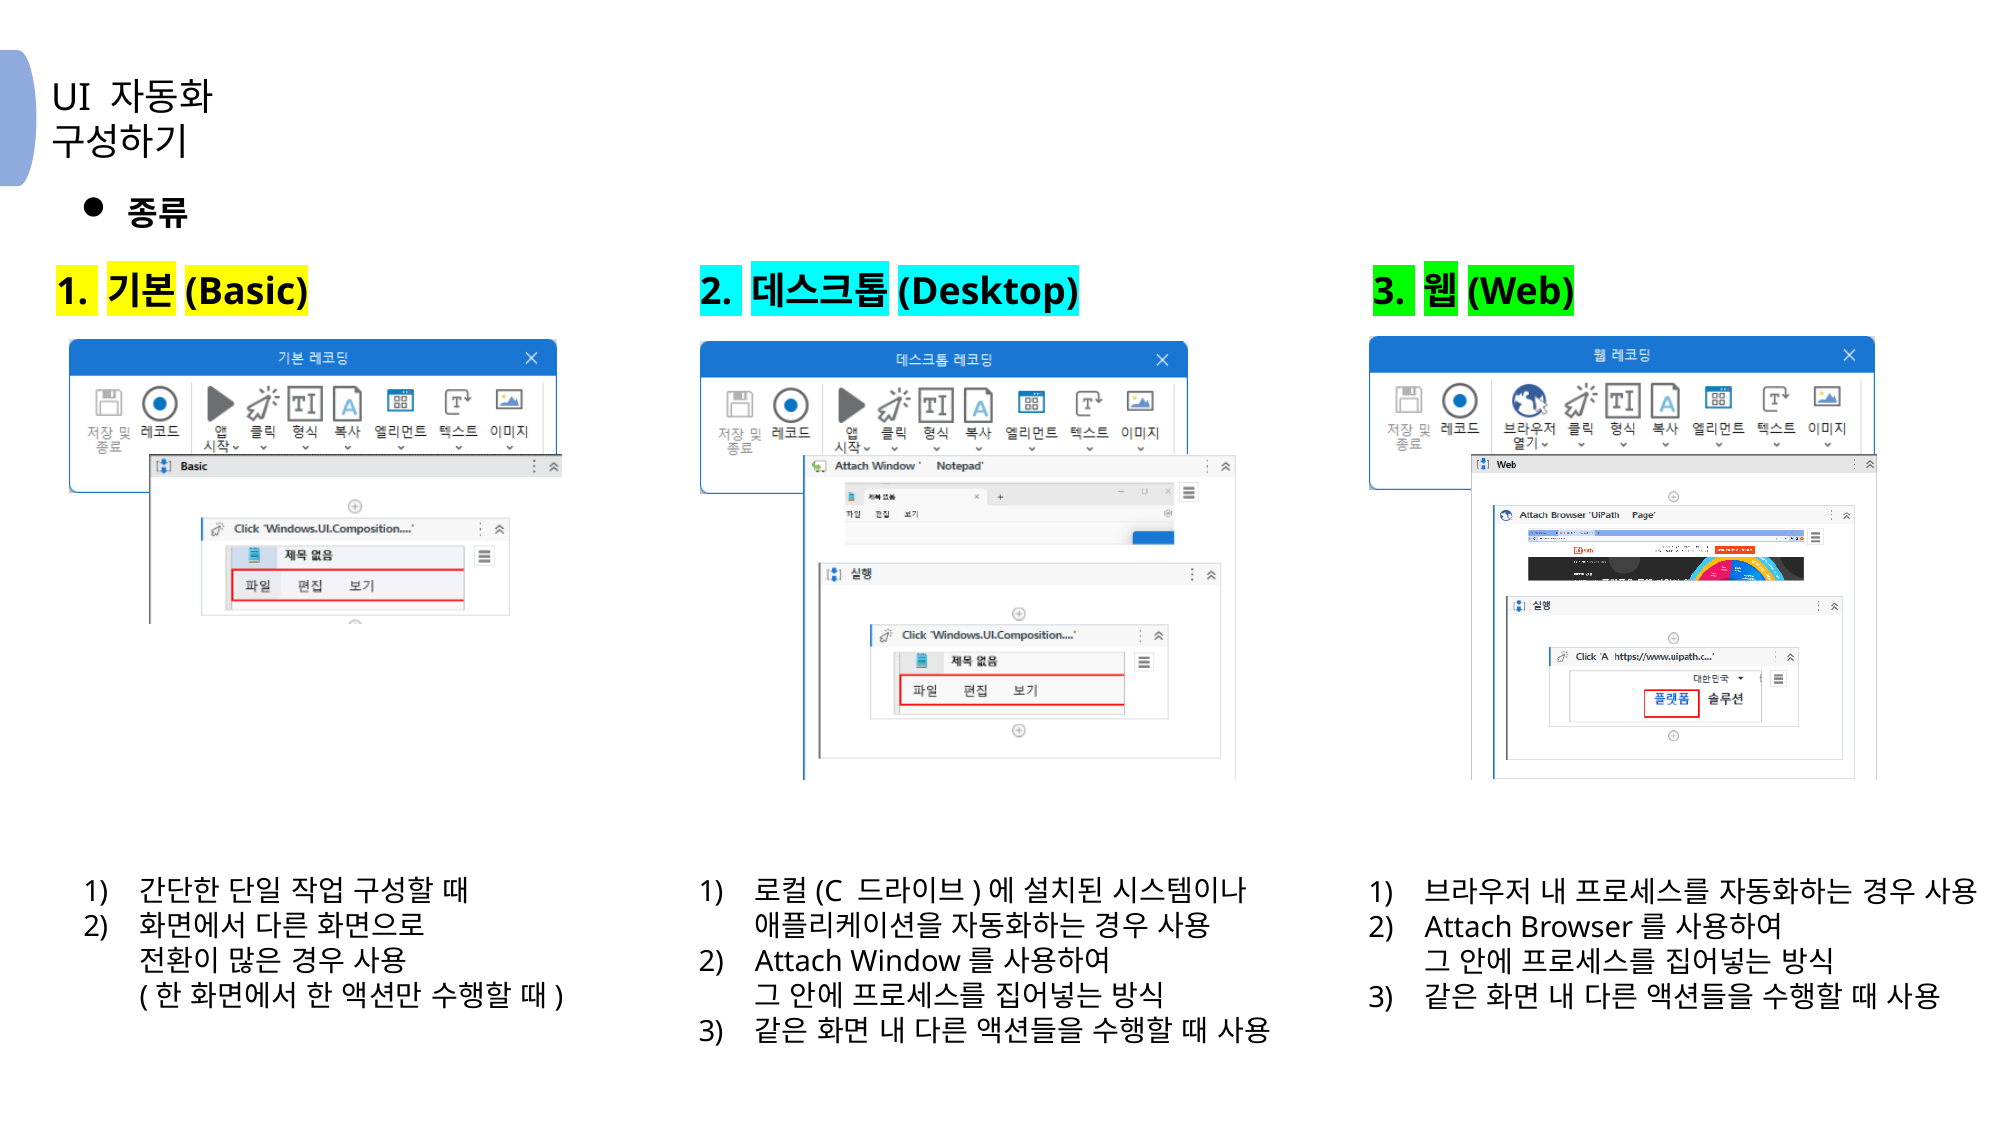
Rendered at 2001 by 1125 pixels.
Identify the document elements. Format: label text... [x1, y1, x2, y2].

text_box 종류 [66, 184, 204, 240]
text_box 1. 기본(Basic) [41, 259, 323, 320]
text_box 브라우저 내 프로세스를 자동화하는 경우 사용 Attach Browser를 사용하여 그 안에 프로세스를 집어넣는 방식 같은 화면 내 다른 액션들을 수행할 때 사용 [1353, 865, 1994, 1021]
picture [69, 339, 562, 624]
picture [700, 341, 1237, 780]
picture [1369, 336, 1877, 780]
text_box 간단한 단일 작업 구성할 때 화면에서 다른 화면으로 전환이 많은 경우 사용 (한 화면에서 한 액션만 수행할 때) [68, 865, 578, 1020]
text_box 2. 데스크톱(Desktop) [685, 259, 1094, 320]
text_box 로컬(C 드라이브)에 설치된 시스템이나 애플리케이션을 자동화하는 경우 사용 Attach Window를 사용하여 그 안에 프로세스를 집어넣는 방식 같은 화면 내 다른 액션들을 수행할 때 사용 [683, 865, 1287, 1055]
text_box 3. 웹(Web) [1358, 259, 1590, 320]
